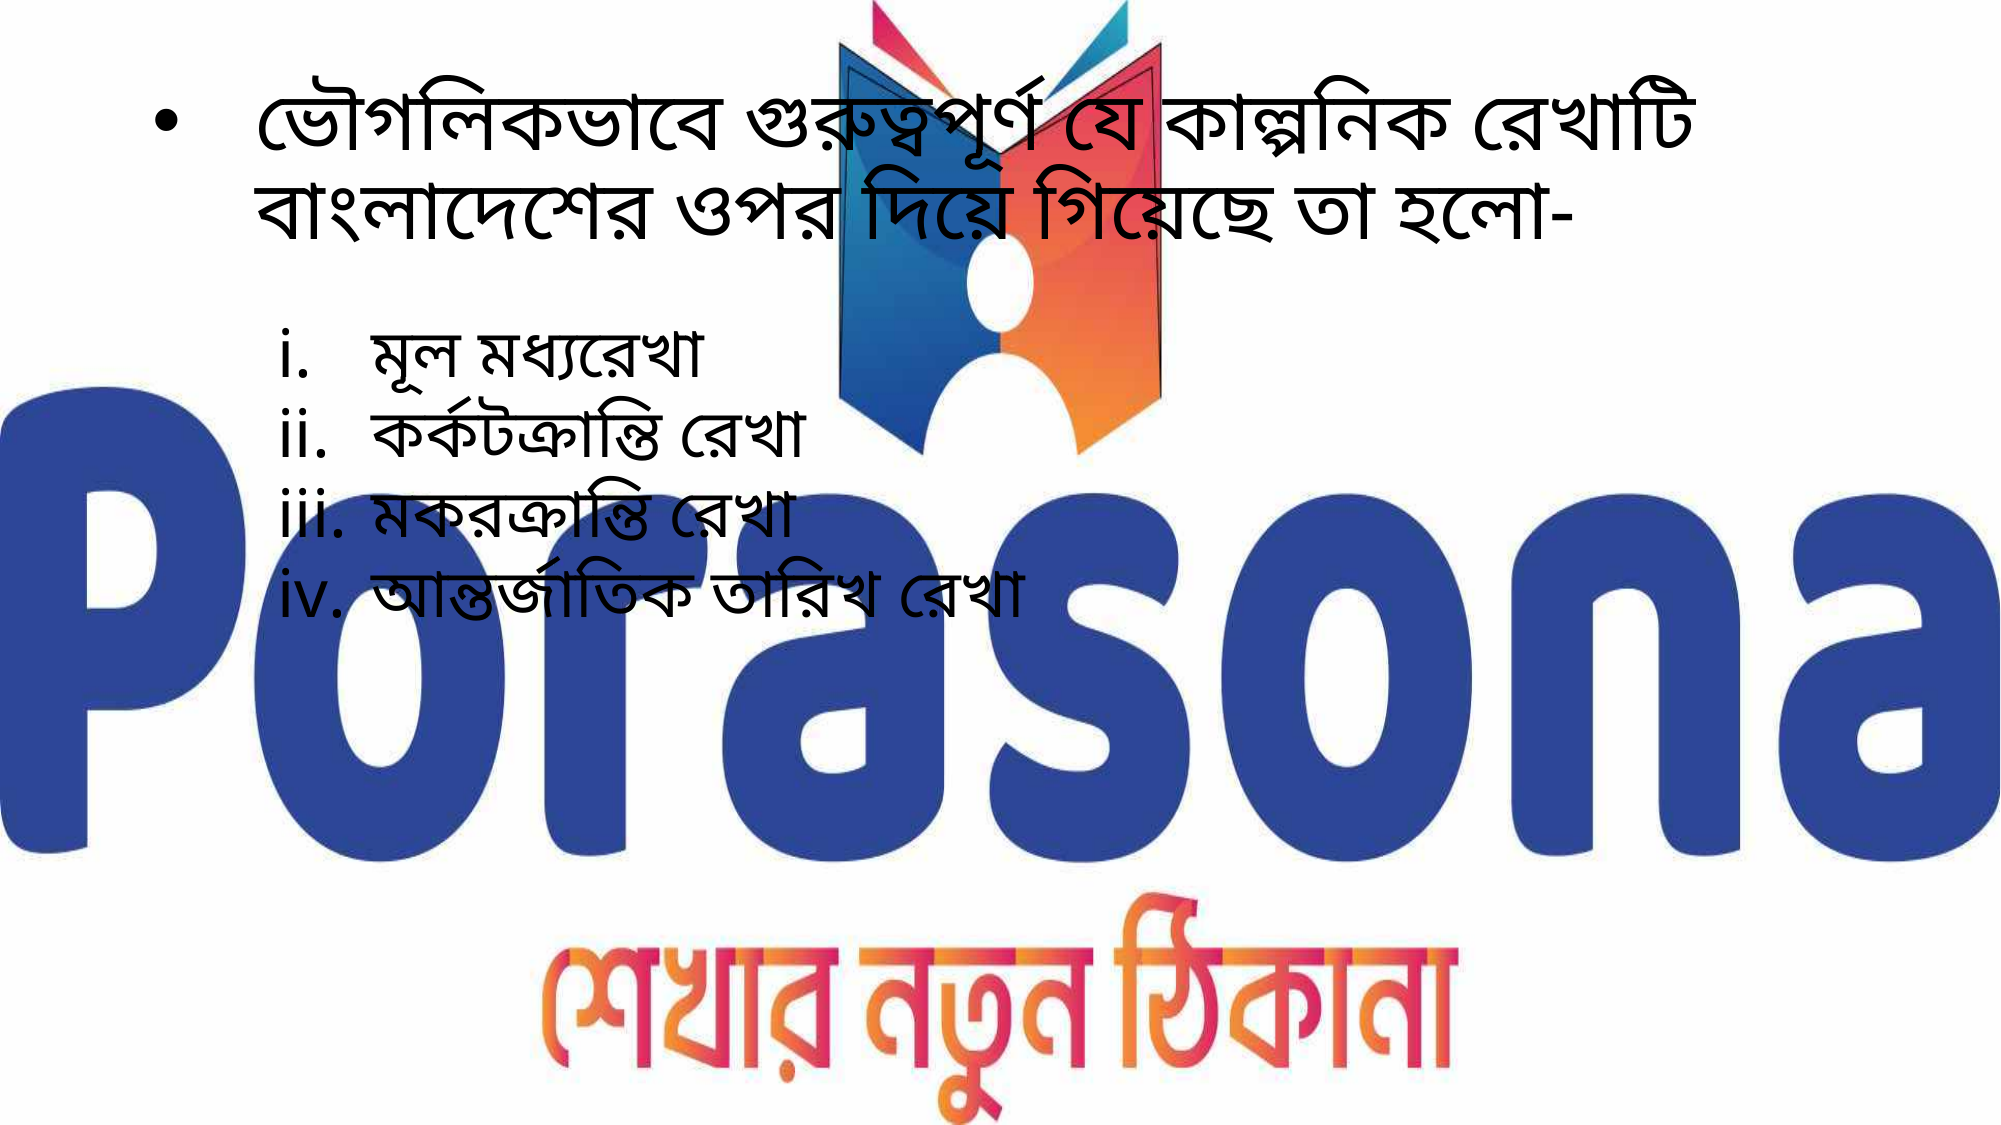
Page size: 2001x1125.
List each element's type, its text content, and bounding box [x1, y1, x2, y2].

title ভৌগলিকভাবে গুরুত্বপূর্ণ যে কাল্পনিক রেখাটি বাংলাদেশের ওপর দিয়ে গিয়েছে তা হলো- [137, 59, 1760, 278]
picture [0, 0, 2001, 1125]
text_box মূল মধ্যরেখা কর্কটক্রান্তি রেখা মকরক্রান্তি রেখা আন্তর্জাতিক তারিখ রেখা [262, 303, 1208, 638]
